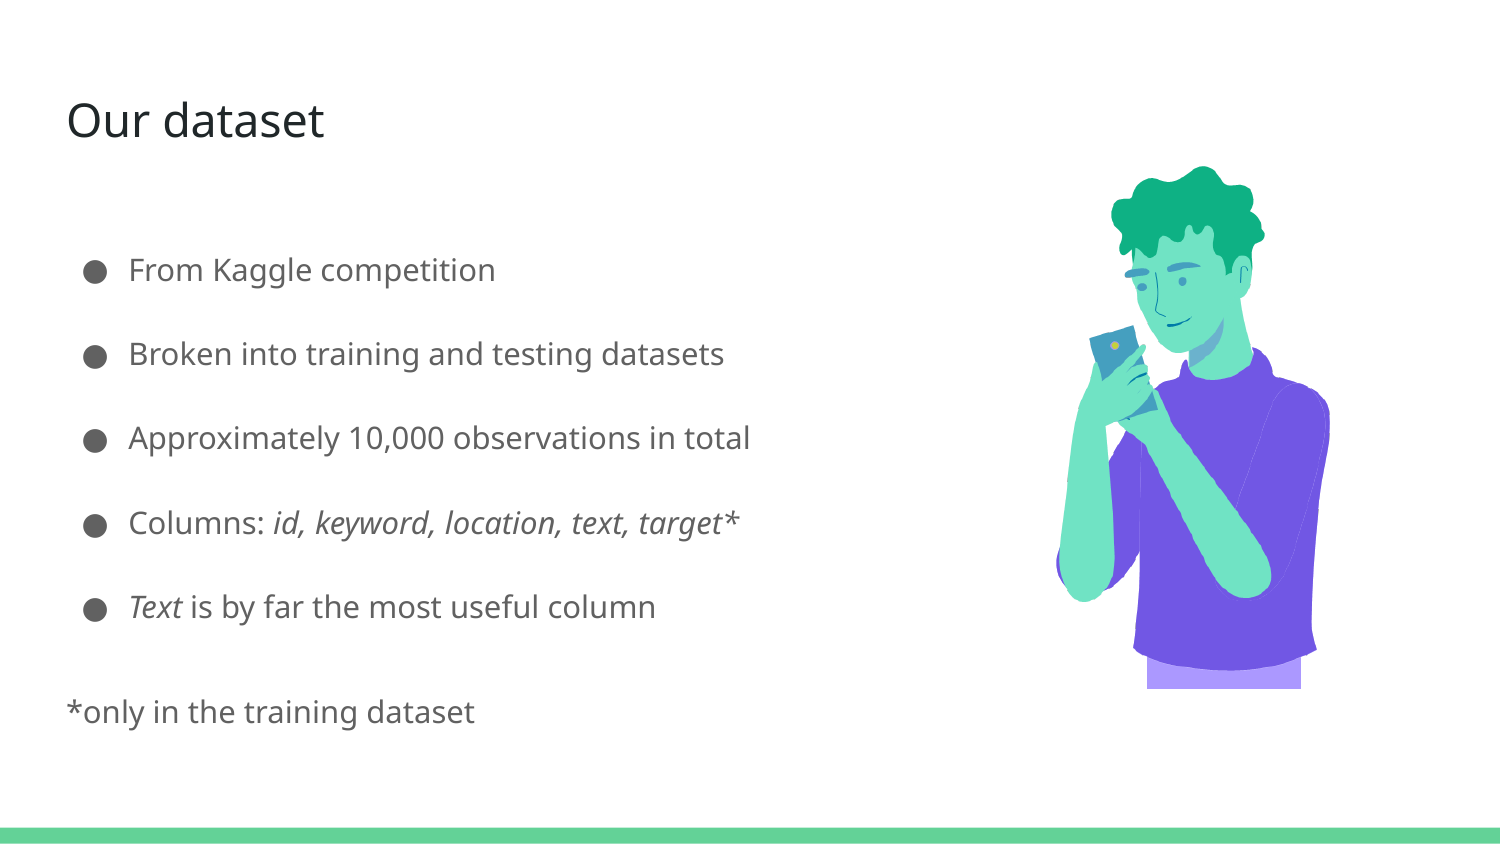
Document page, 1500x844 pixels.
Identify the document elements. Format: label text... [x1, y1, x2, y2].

picture [1056, 166, 1330, 689]
list From Kaggle competition Broken into training and testing datasets Approximately 10,000 observations in total Columns: id, keyword, location, text, target* Text is by far the most useful column *only in the training dataset [51, 189, 1449, 750]
title Our dataset [51, 72, 1449, 167]
